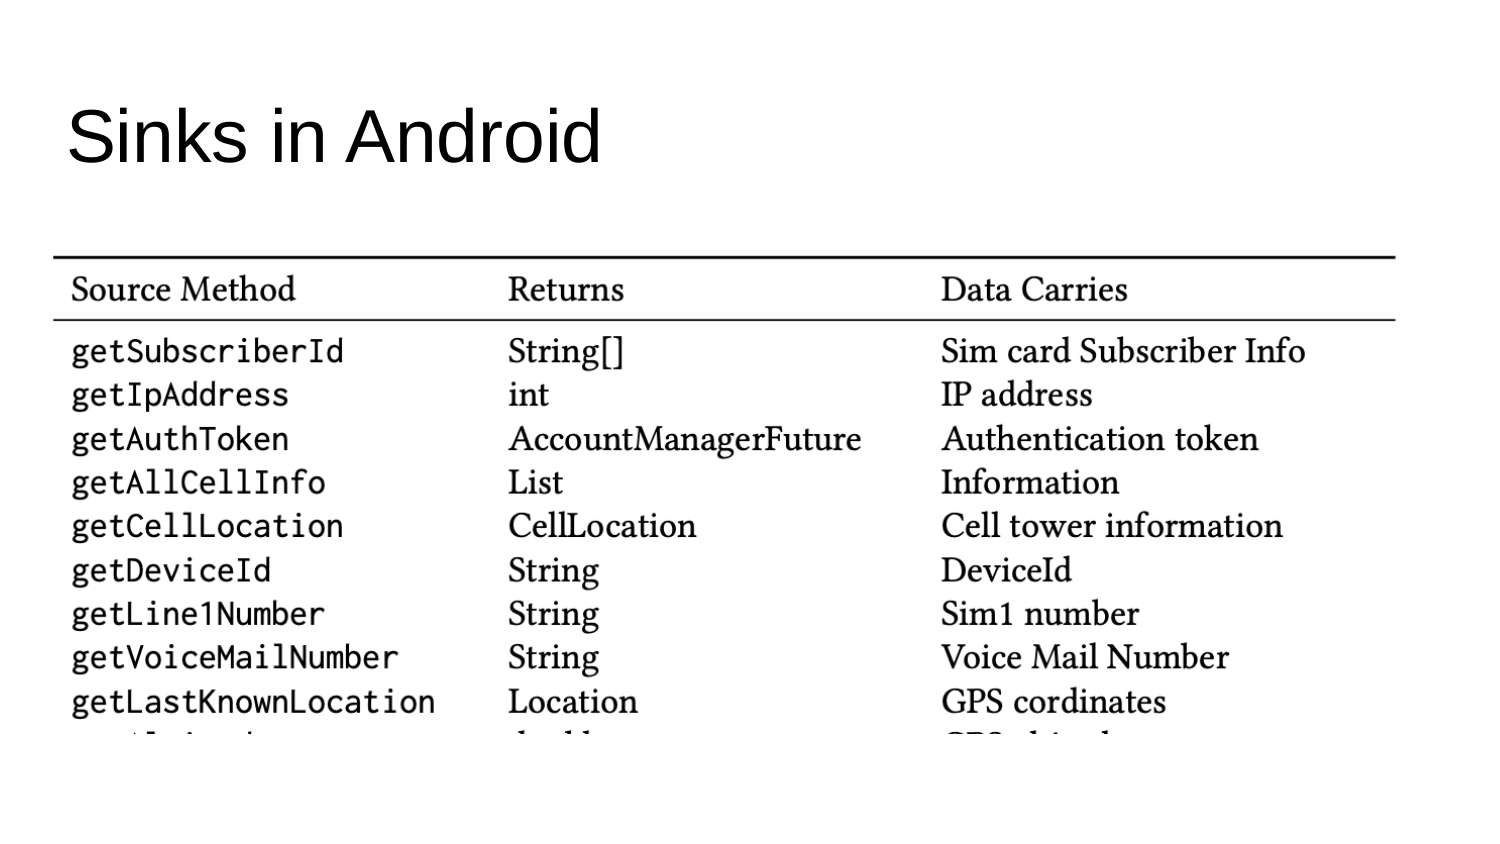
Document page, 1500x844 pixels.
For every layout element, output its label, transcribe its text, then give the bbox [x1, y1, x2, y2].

picture [29, 237, 1428, 735]
title Sinks in Android [51, 72, 1449, 167]
